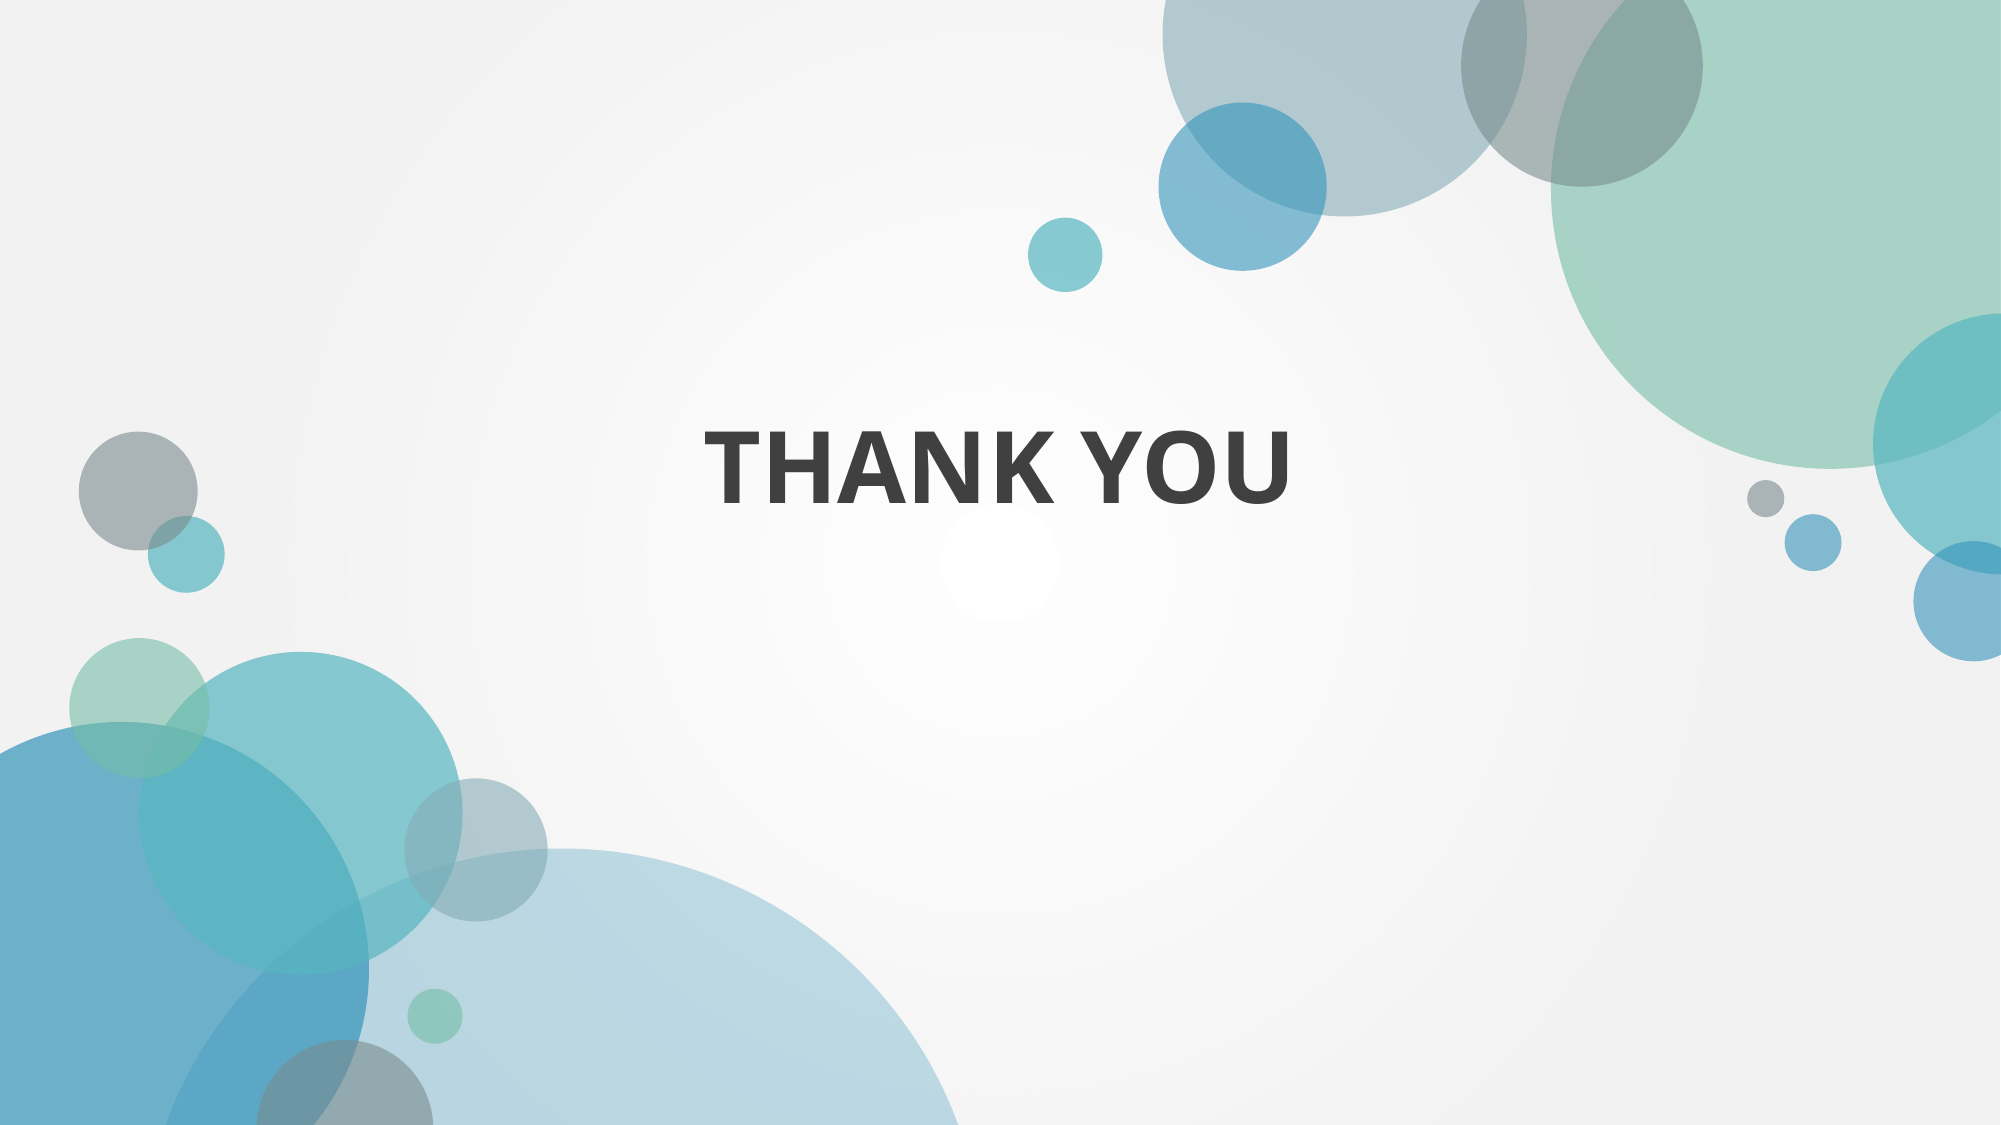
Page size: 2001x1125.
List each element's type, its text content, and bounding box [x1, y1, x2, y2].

list THANK YOU [513, 409, 1487, 633]
